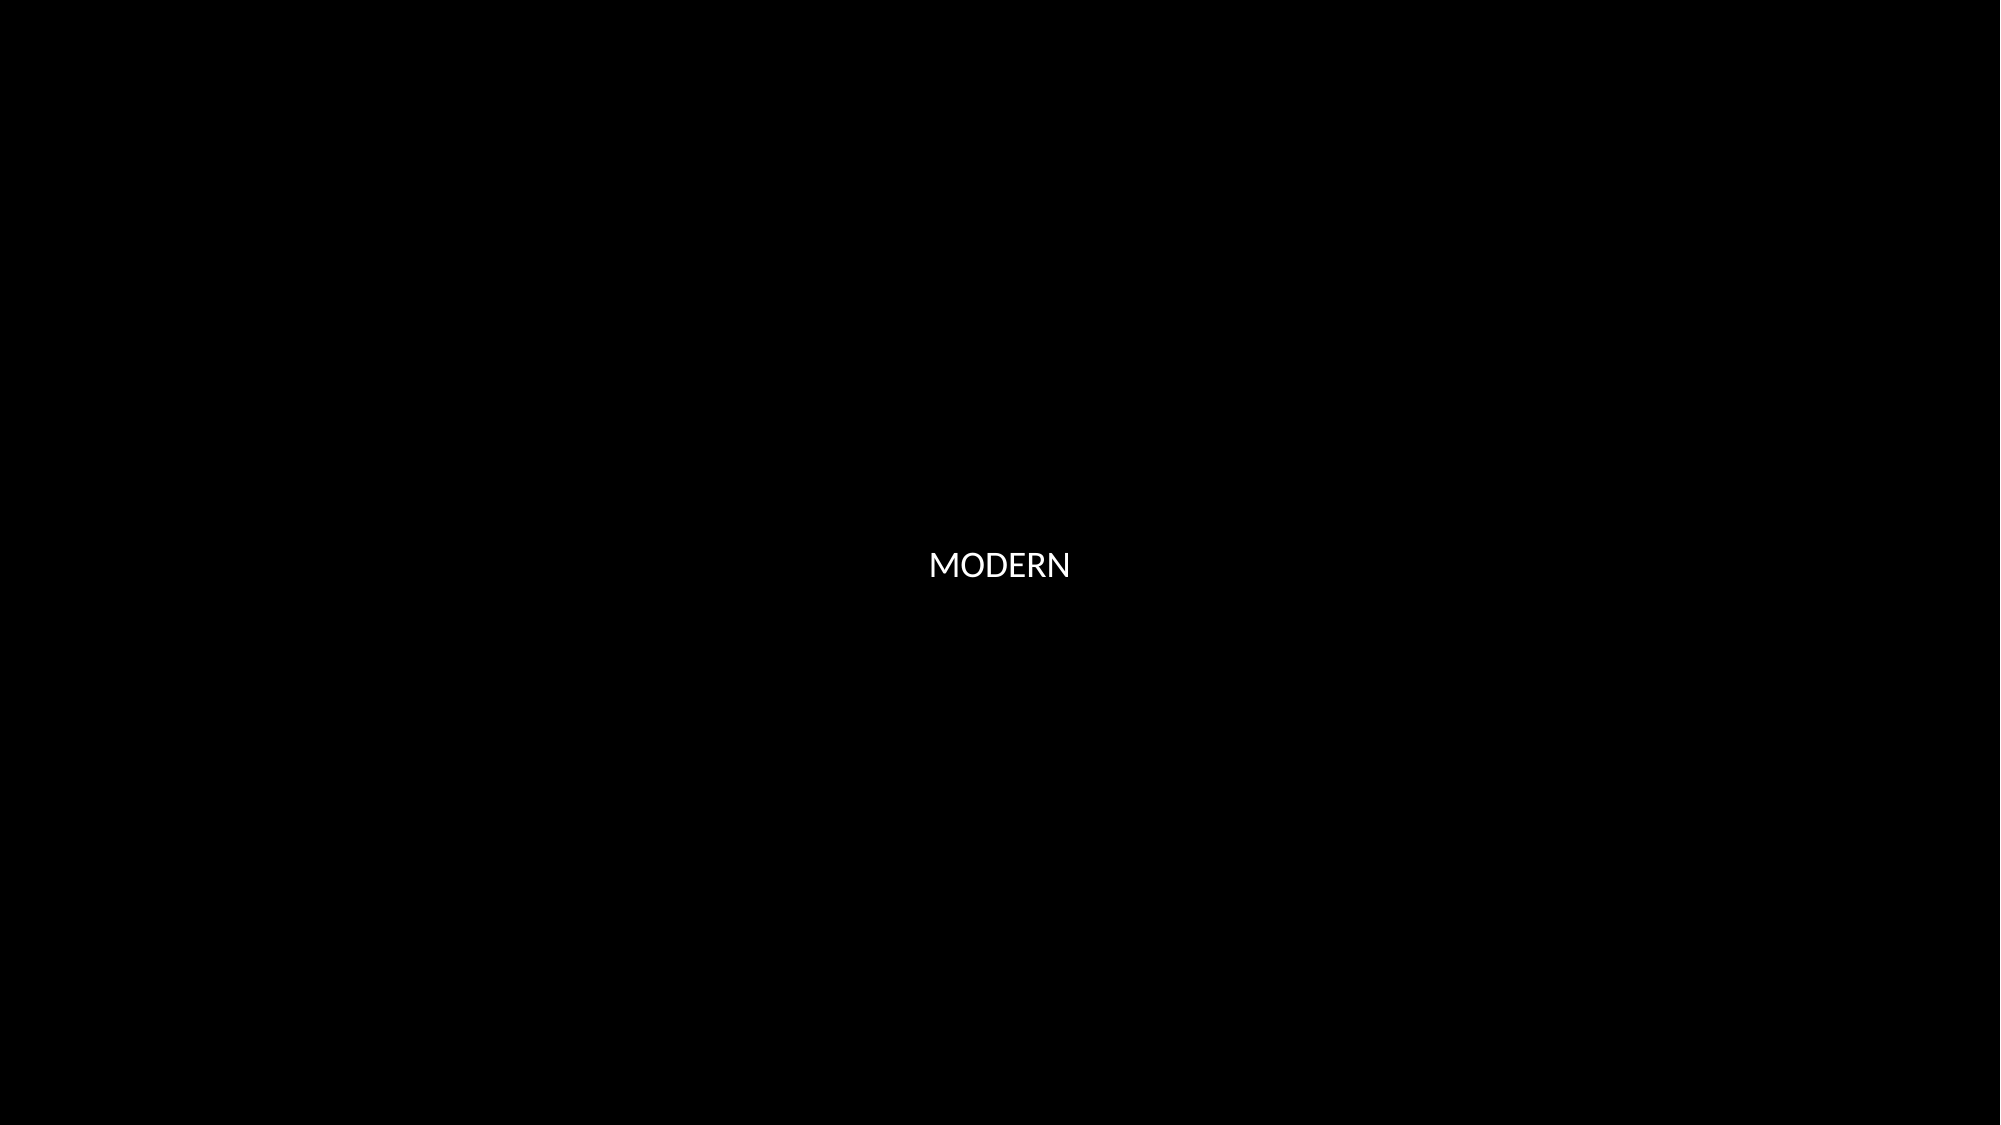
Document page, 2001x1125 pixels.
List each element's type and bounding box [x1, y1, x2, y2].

picture [778, 257, 1222, 777]
